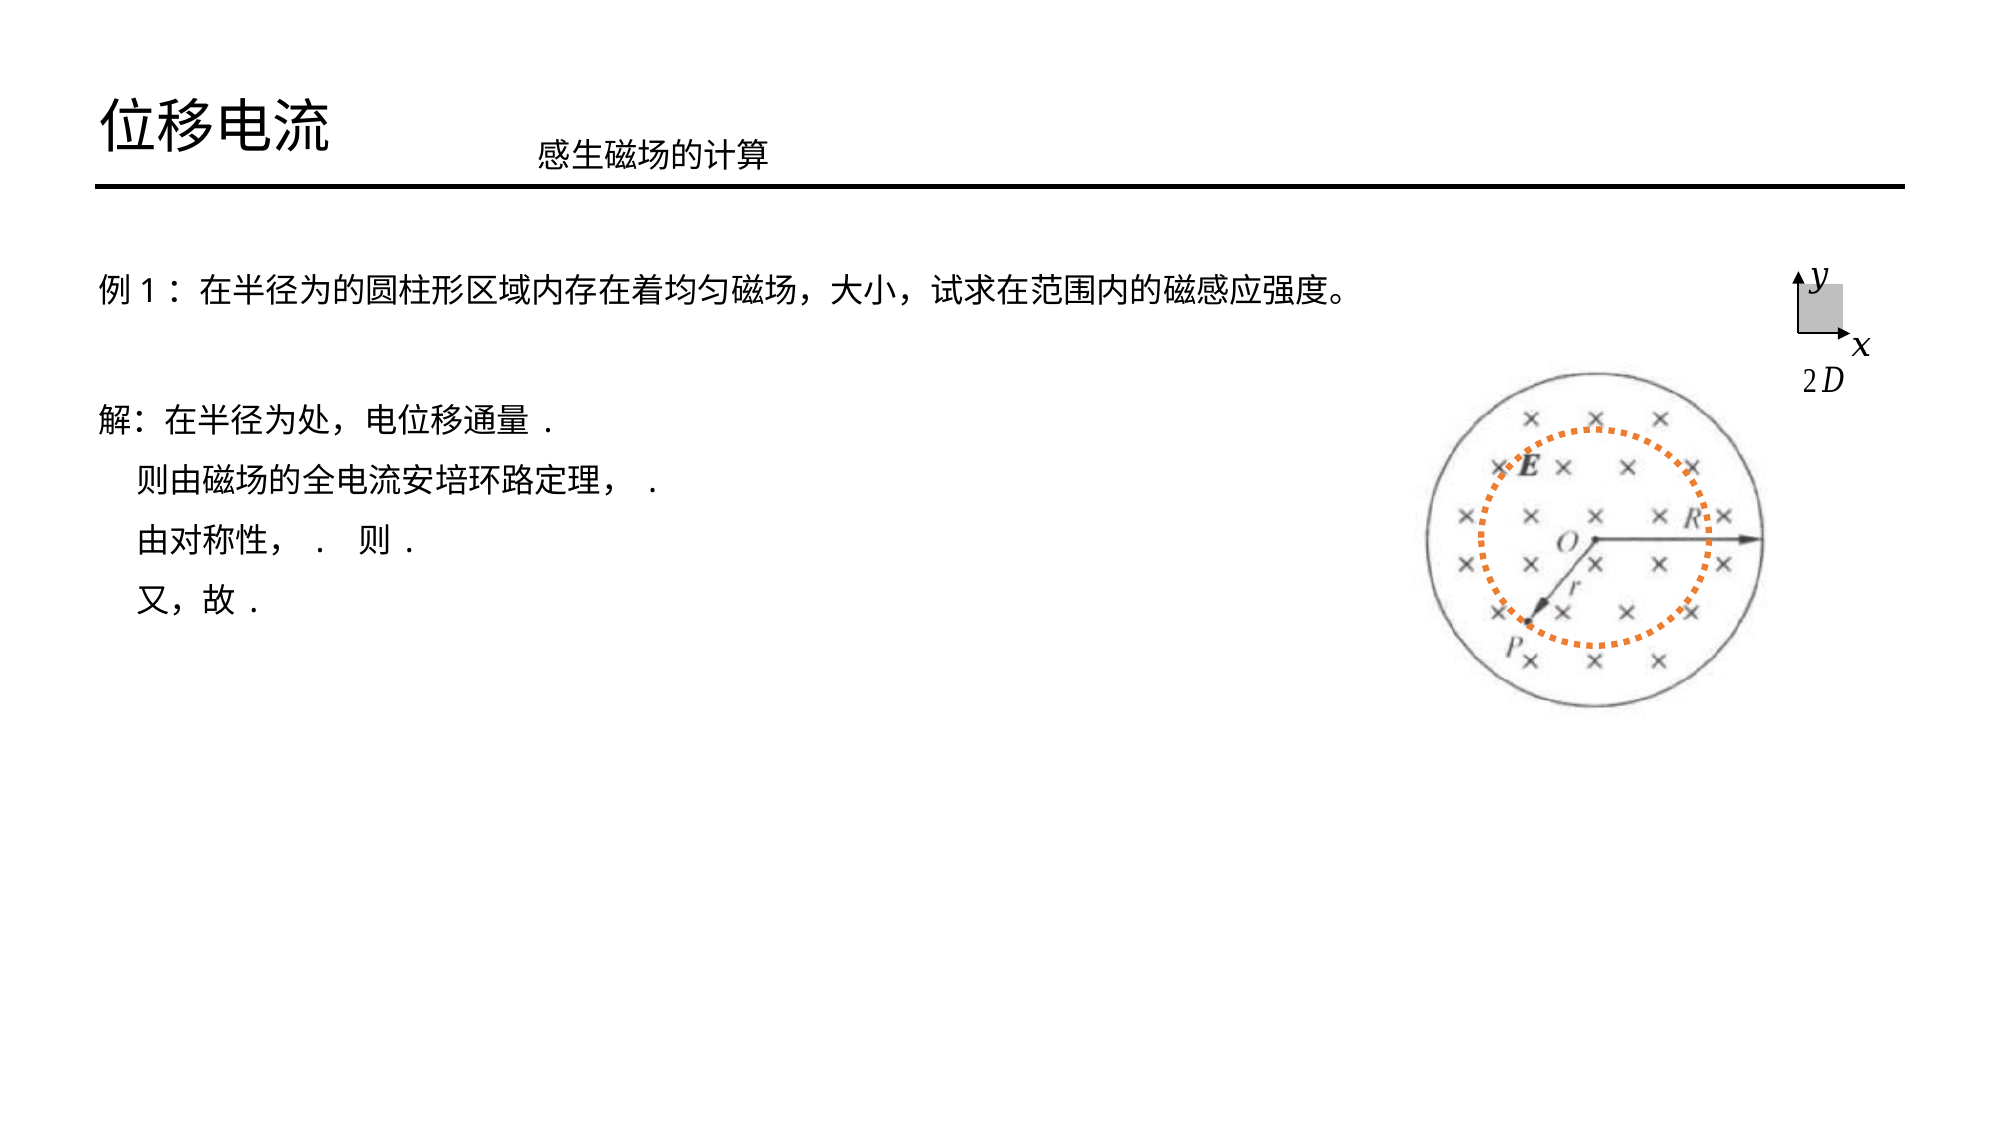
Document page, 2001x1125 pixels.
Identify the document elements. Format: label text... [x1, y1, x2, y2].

picture [1392, 353, 1798, 720]
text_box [1797, 255, 1873, 401]
text_box 感生磁场的计算 [522, 127, 828, 182]
text_box 位移电流 [83, 81, 506, 167]
